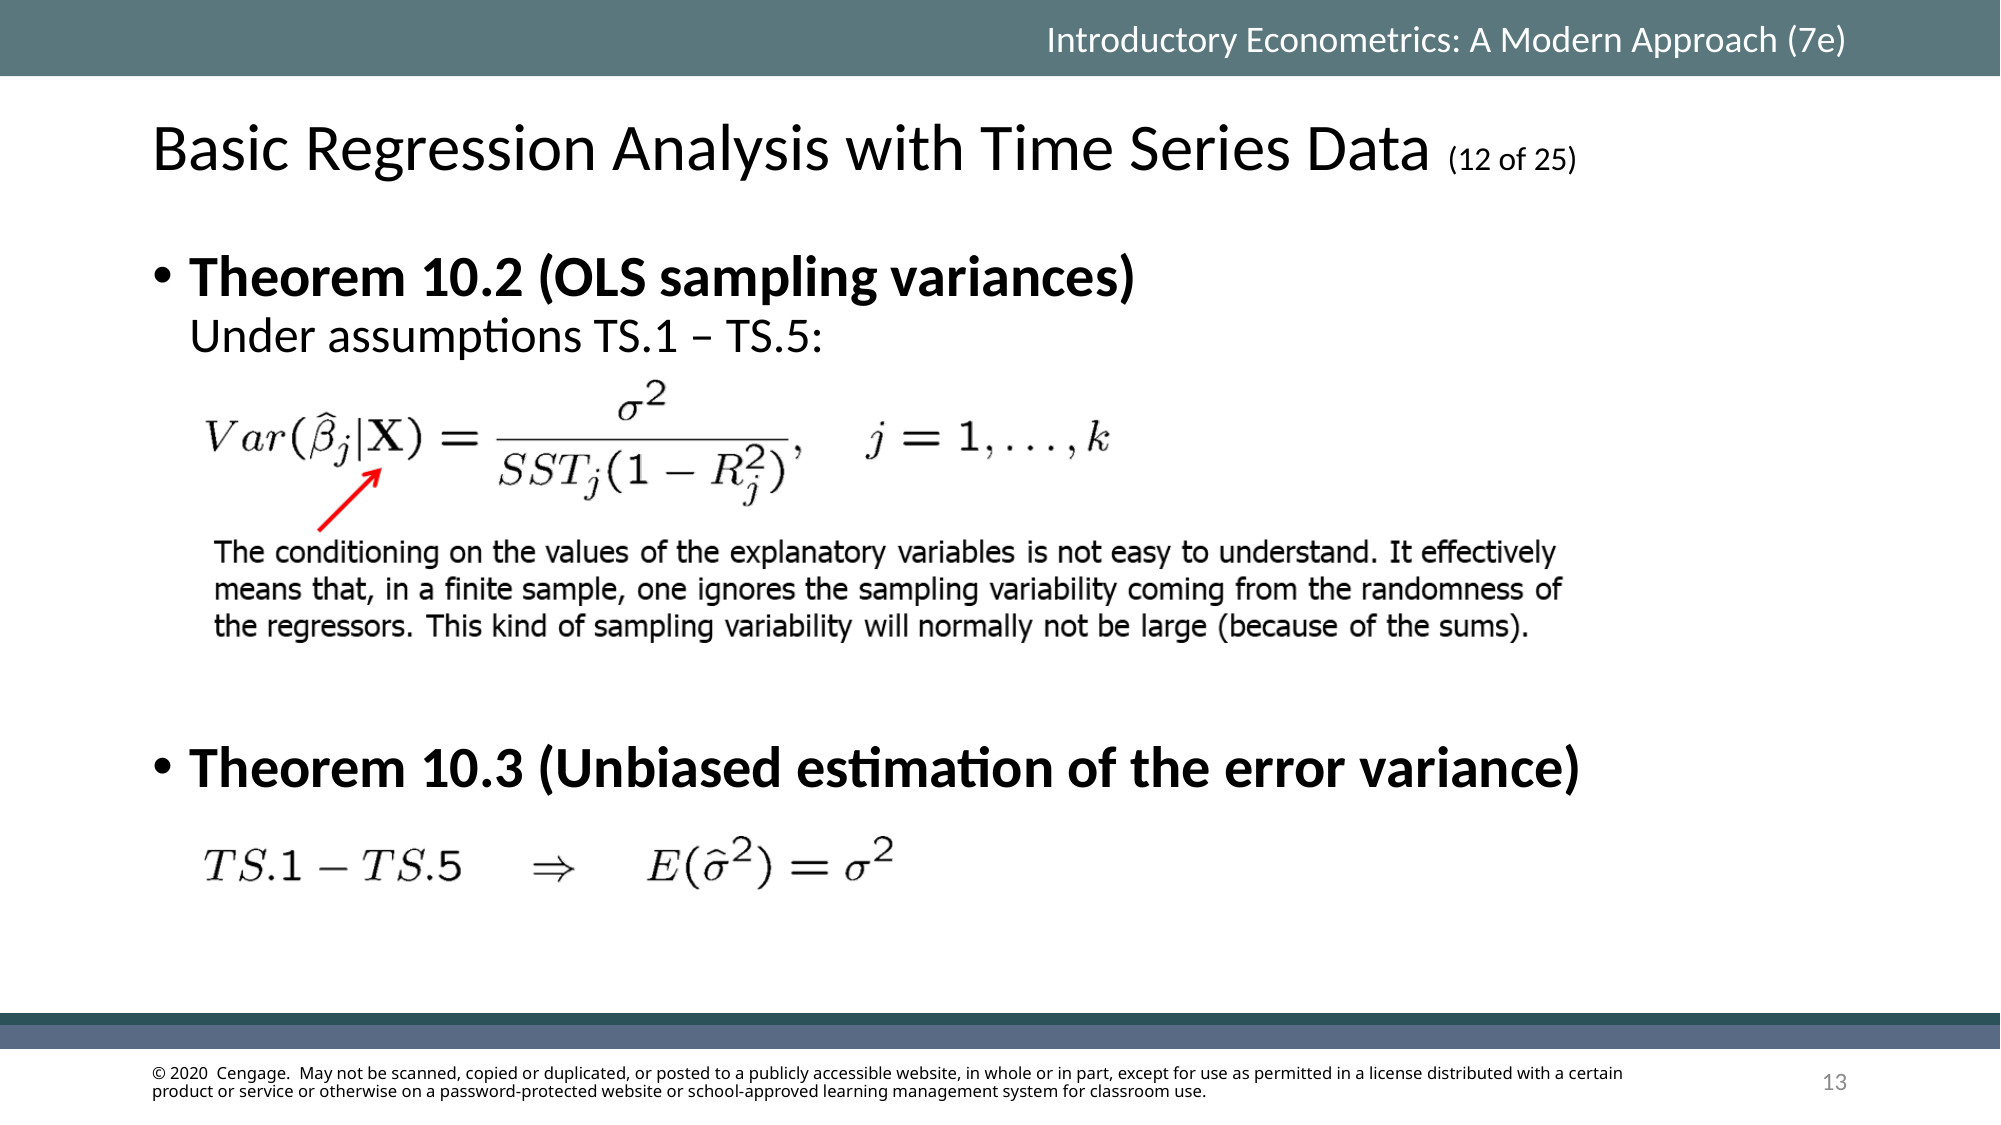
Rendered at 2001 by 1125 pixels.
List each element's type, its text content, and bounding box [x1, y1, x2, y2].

picture [195, 379, 1590, 662]
slide_number 13 [1759, 1057, 1863, 1103]
picture [204, 836, 893, 890]
title Basic Regression Analysis with Time Series Data (12 of 25) [137, 104, 1863, 225]
list Theorem 10.2 (OLS sampling variances) Under assumptions TS.1 – TS.5: [137, 238, 1863, 403]
list Theorem 10.3 (Unbiased estimation of the error variance) [137, 729, 1863, 822]
